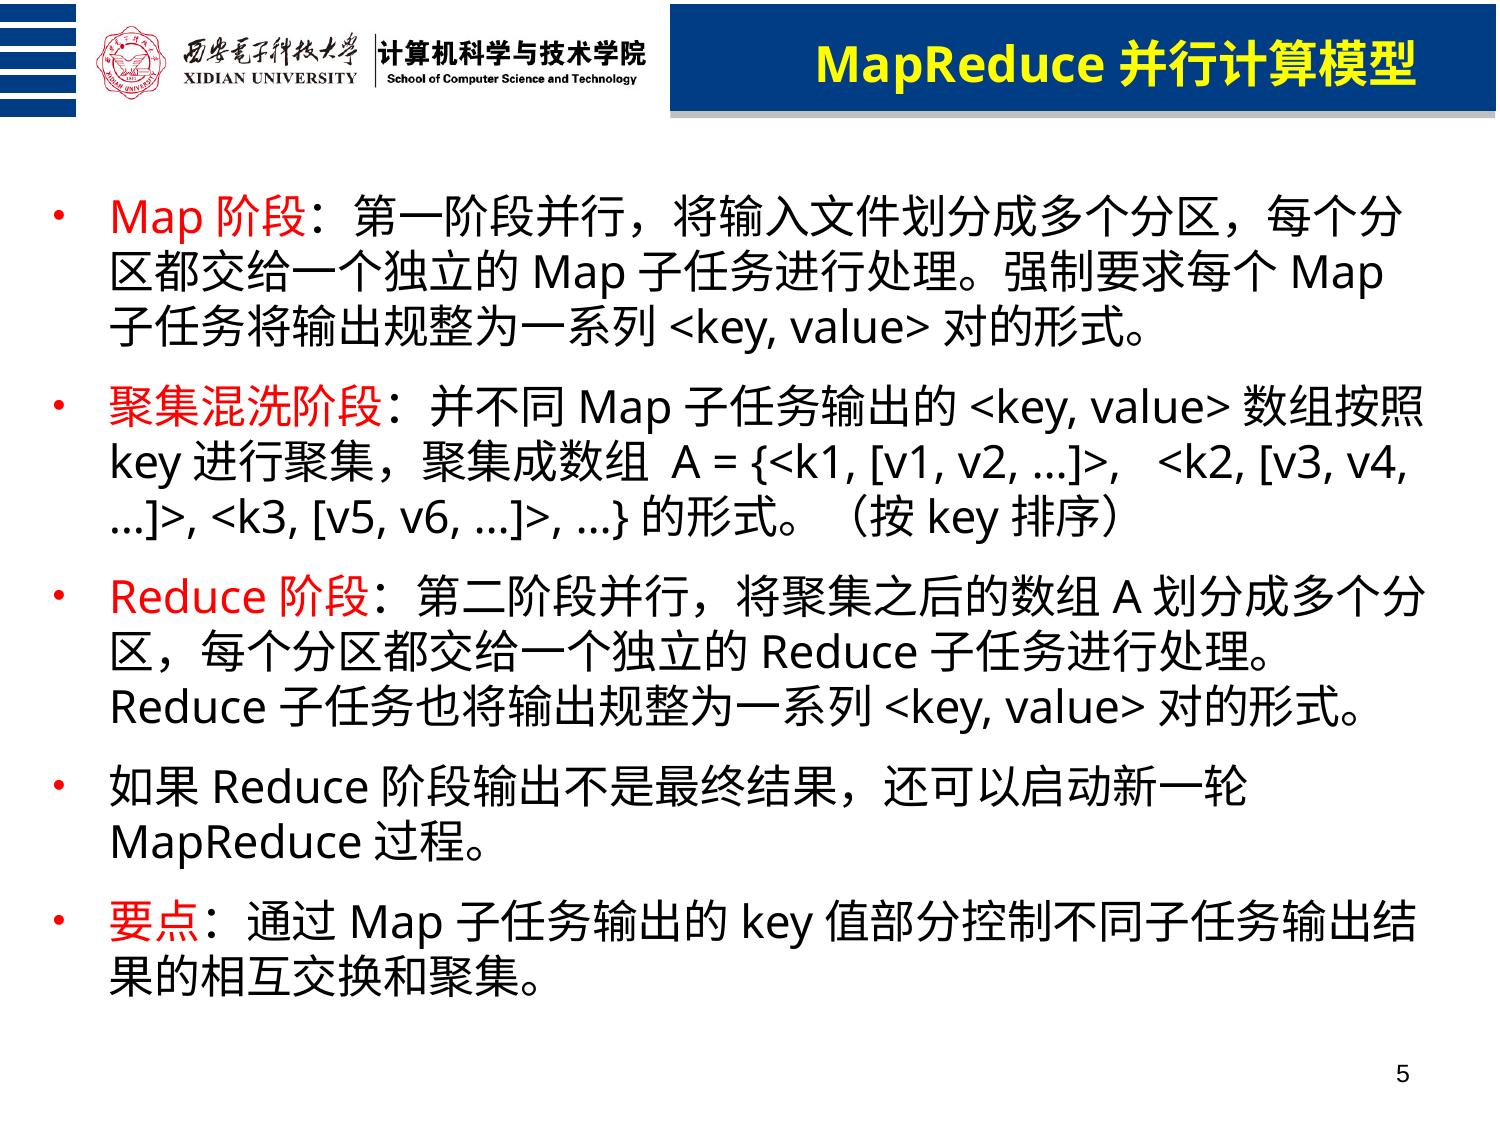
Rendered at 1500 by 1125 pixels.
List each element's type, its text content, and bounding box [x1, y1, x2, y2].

picture [0, 4, 1496, 117]
list Map阶段：第一阶段并行，将输入文件划分成多个分区，每个分区都交给一个独立的Map子任务进行处理。强制要求每个Map子任务将输出规整为一系列<key, value>对的形式。 聚集混洗阶段：并不同Map子任务输出的<key, value>数组按照key进行聚集，聚集成数组 A = {<k1, [v1, v2, …]>, <k2, [v3, v4, …]>, <k3, [v5, v6, …]>, …}的形式。（按key排序） Reduce阶段：第二阶段并行，将聚集之后的数组A划分成多个分区，每个分区都交给一个独立的Reduce子任务进行处理。 Reduce子任务也将输出规整为一系列<key, value>对的形式。 如果Reduce阶段输出不是最终结果，还可以启动新一轮MapReduce过程。 要点：通过Map子任务输出的key值部分控制不同子任务输出结果的相互交换和聚集。 [37, 179, 1451, 1043]
text_box MapReduce并行计算模型 [800, 24, 1433, 100]
slide_number 5 [1074, 1042, 1425, 1103]
